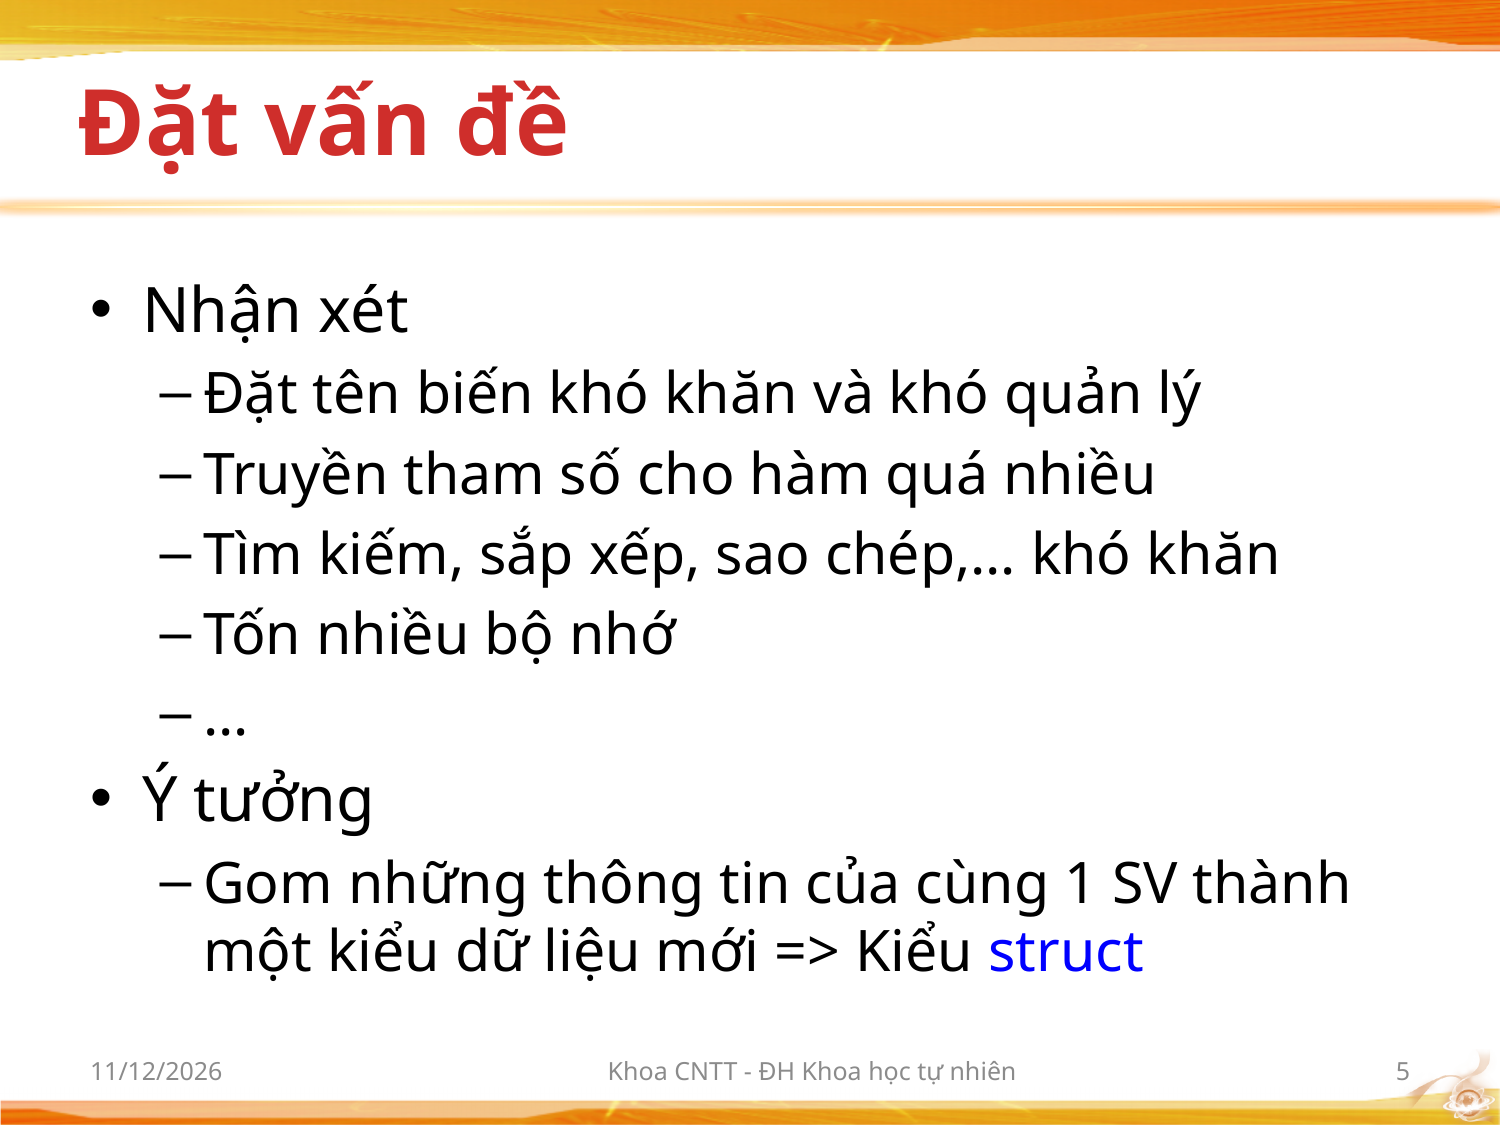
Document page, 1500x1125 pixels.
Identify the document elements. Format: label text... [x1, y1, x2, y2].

slide_number 5 [1337, 1042, 1425, 1103]
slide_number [75, 1042, 238, 1103]
list Nhận xét Đặt tên biến khó khăn và khó quản lý Truyền tham số cho hàm quá nhiều Tìm kiếm, sắp xếp, sao chép,… khó khăn Tốn nhiều bộ nhớ … Ý tưởng Gom những thông tin của cùng 1 SV thành một kiểu dữ liệu mới => Kiểu struct [75, 262, 1425, 1005]
picture [0, 0, 1500, 63]
picture [2, 1088, 1399, 1124]
title Đặt vấn đề [62, 24, 1475, 213]
footer Khoa CNTT - ĐH Khoa học tự nhiên [312, 1042, 1313, 1103]
